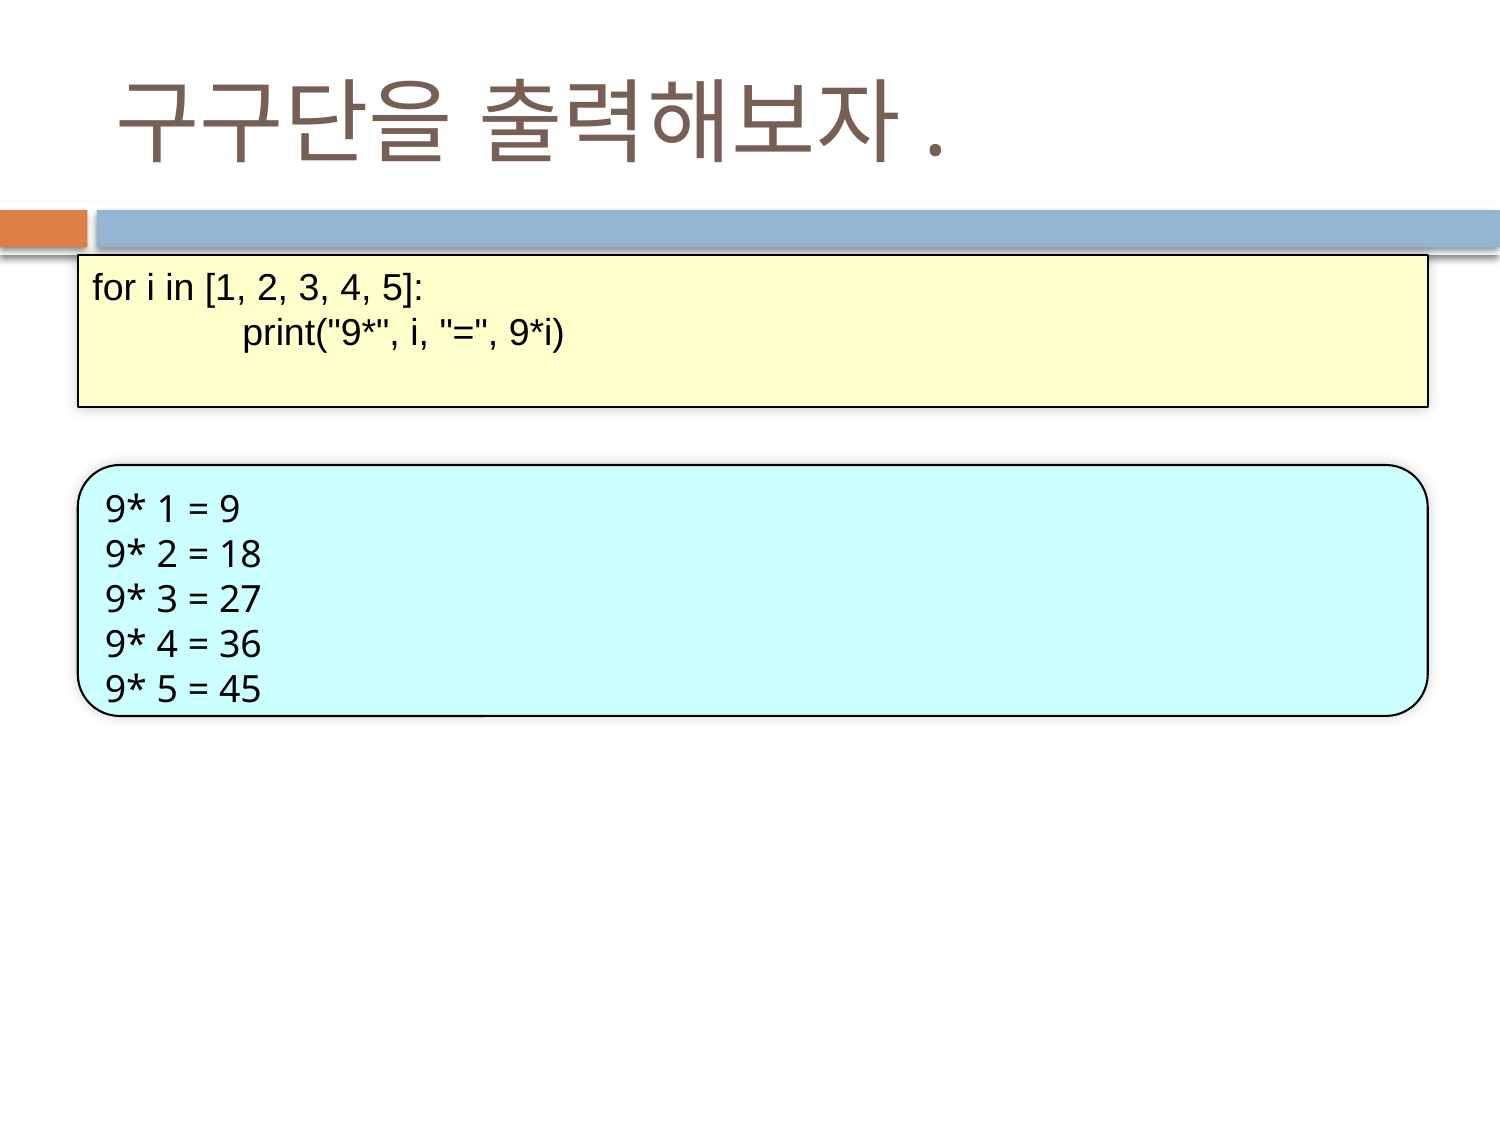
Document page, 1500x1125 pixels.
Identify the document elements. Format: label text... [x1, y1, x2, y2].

text_box for i in [1, 2, 3, 4, 5]: print("9*", i, "=", 9*i) [77, 255, 1428, 408]
title 구구단을 출력해보자. [100, 37, 1438, 200]
text_box 9* 1 = 9 9* 2 = 18 9* 3 = 27 9* 4 = 36 9* 5 = 45 [77, 464, 1428, 716]
